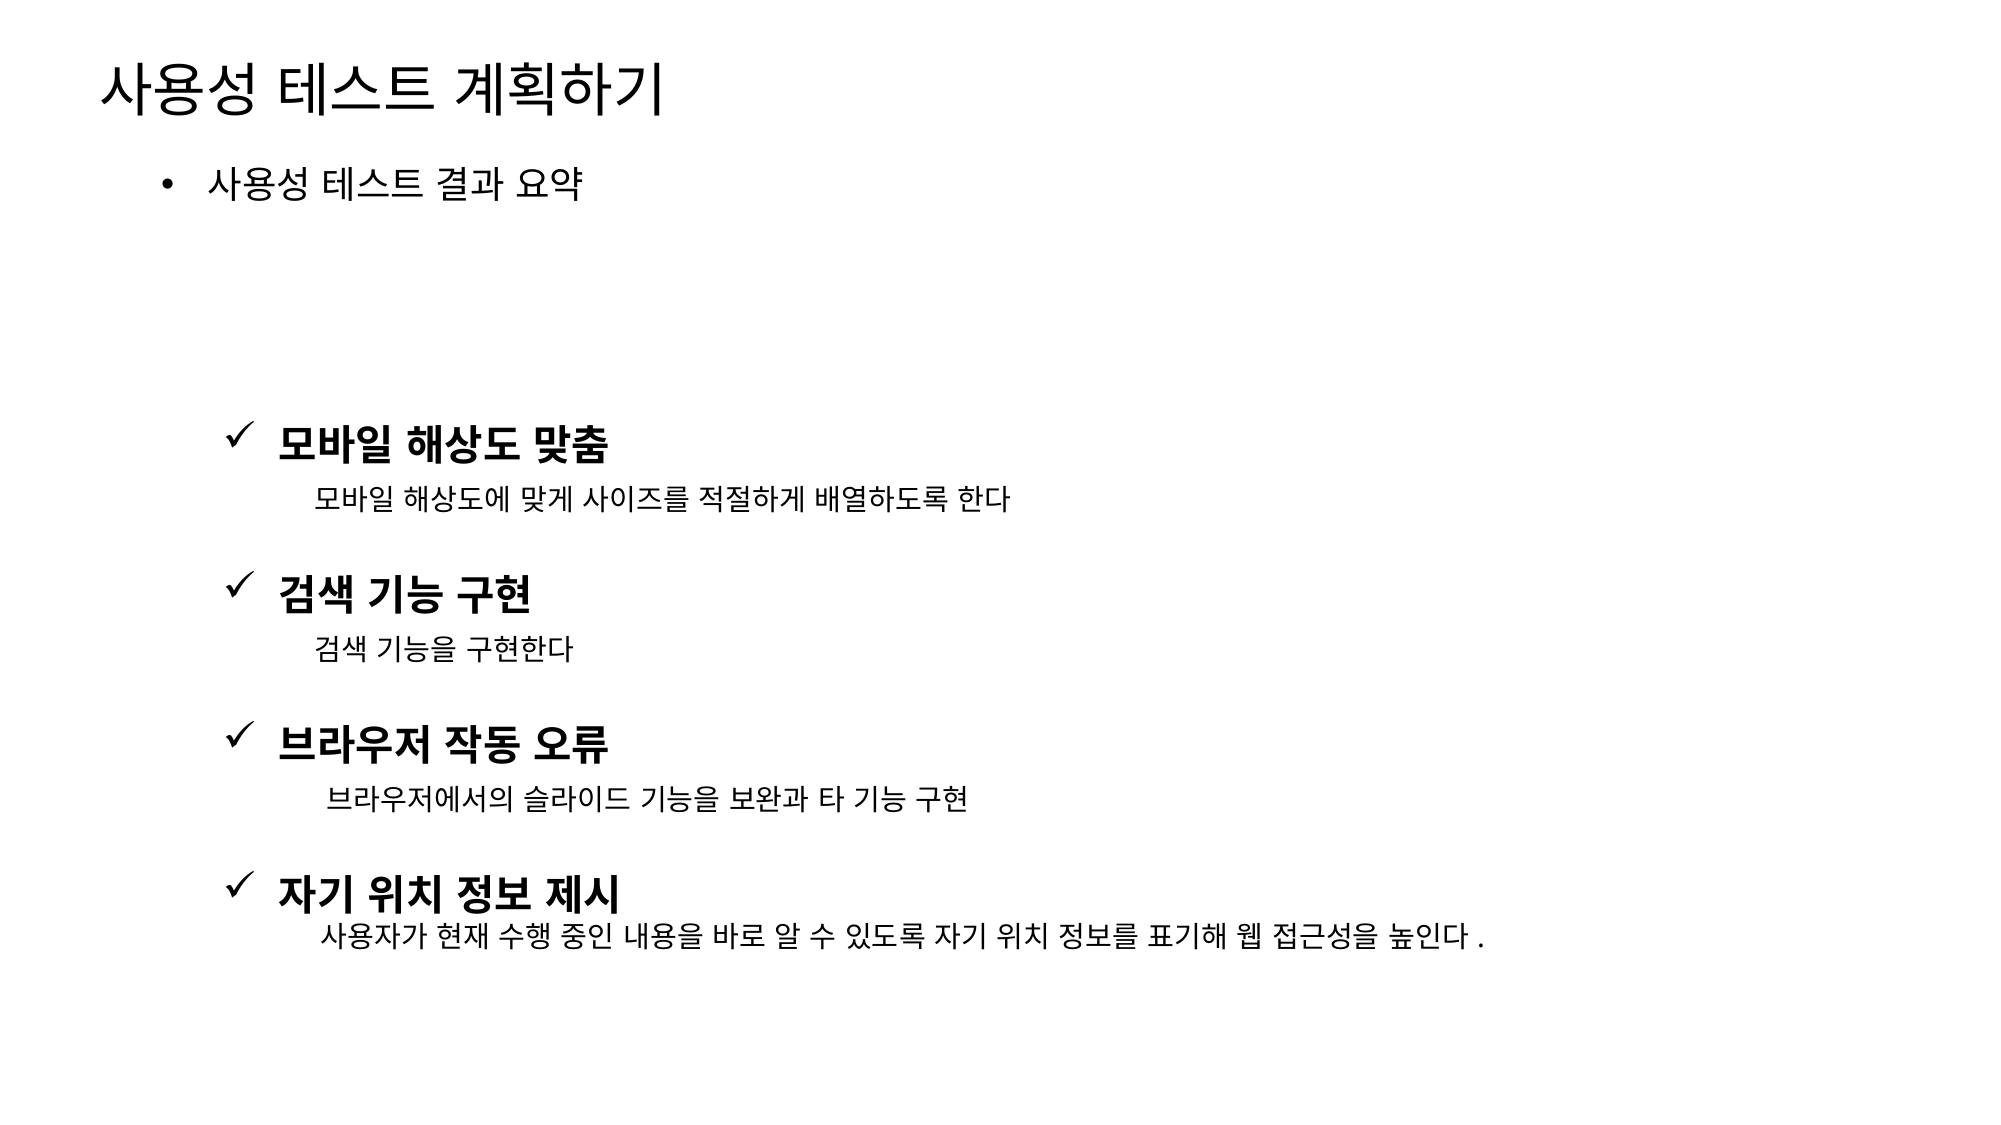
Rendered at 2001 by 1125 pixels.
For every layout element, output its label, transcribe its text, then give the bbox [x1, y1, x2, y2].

text_box 사용성 테스트 결과 요약 [146, 153, 600, 214]
text_box 사용성 테스트 계획하기 [84, 45, 682, 131]
text_box 모바일 해상도 맞춤 모바일 해상도에 맞게 사이즈를 적절하게 배열하도록 한다 검색 기능 구현 검색 기능을 구현한다 브라우저 작동 오류 브라우저에서의 슬라이드 기능을 보완과 타 기능 구현 자기 위치 정보 제시 사용자가 현재 수행 중인 내용을 바로 알 수 있도록 자기 위치 정보를 표기해 웹 접근성을 높인다. [207, 411, 1500, 997]
